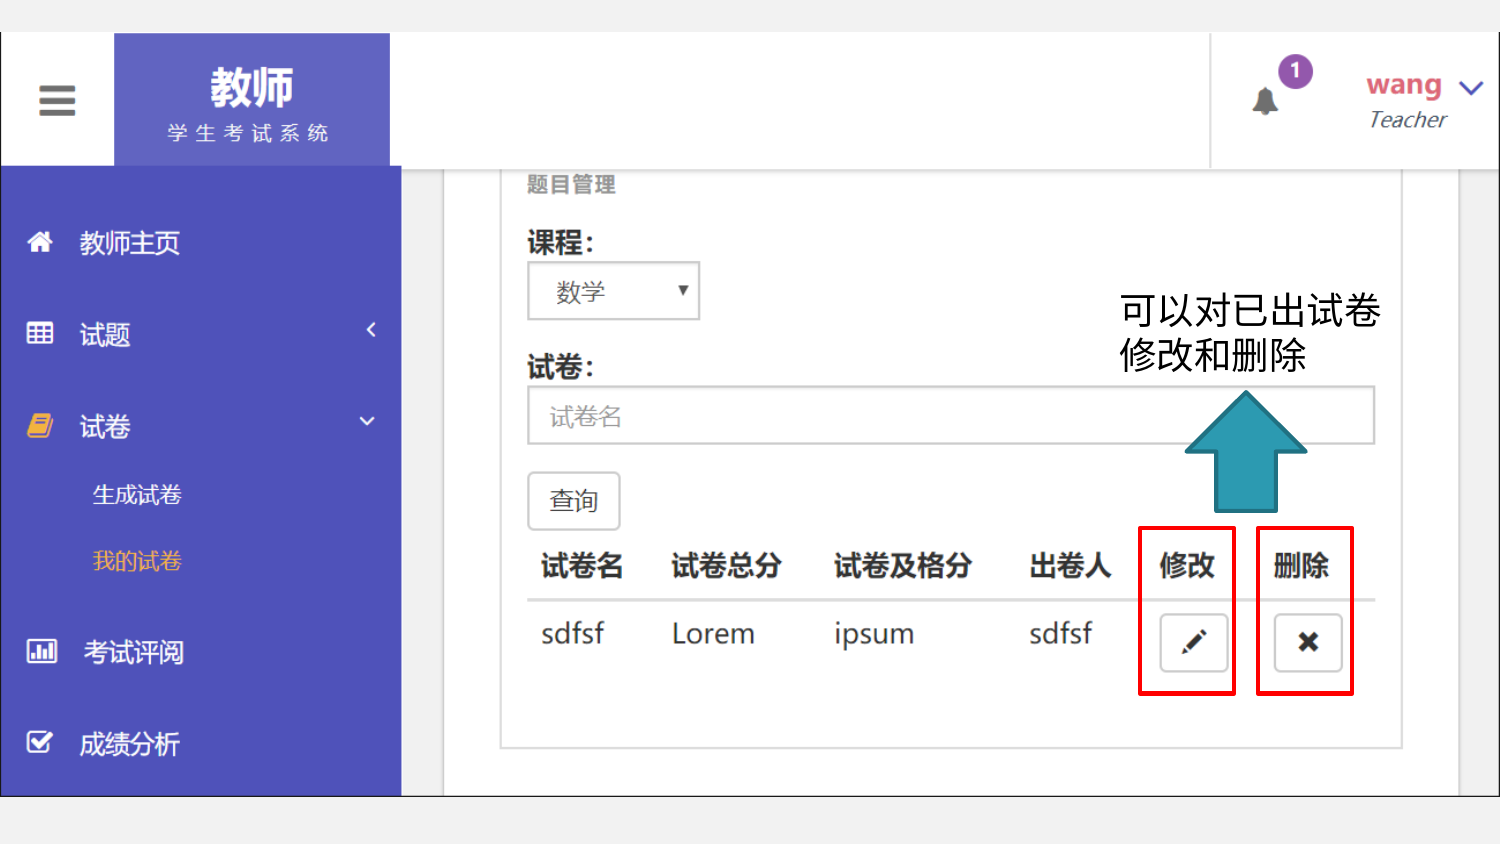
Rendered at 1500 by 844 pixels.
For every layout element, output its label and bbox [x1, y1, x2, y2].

picture [0, 31, 1500, 797]
text_box [1045, 338, 1459, 635]
